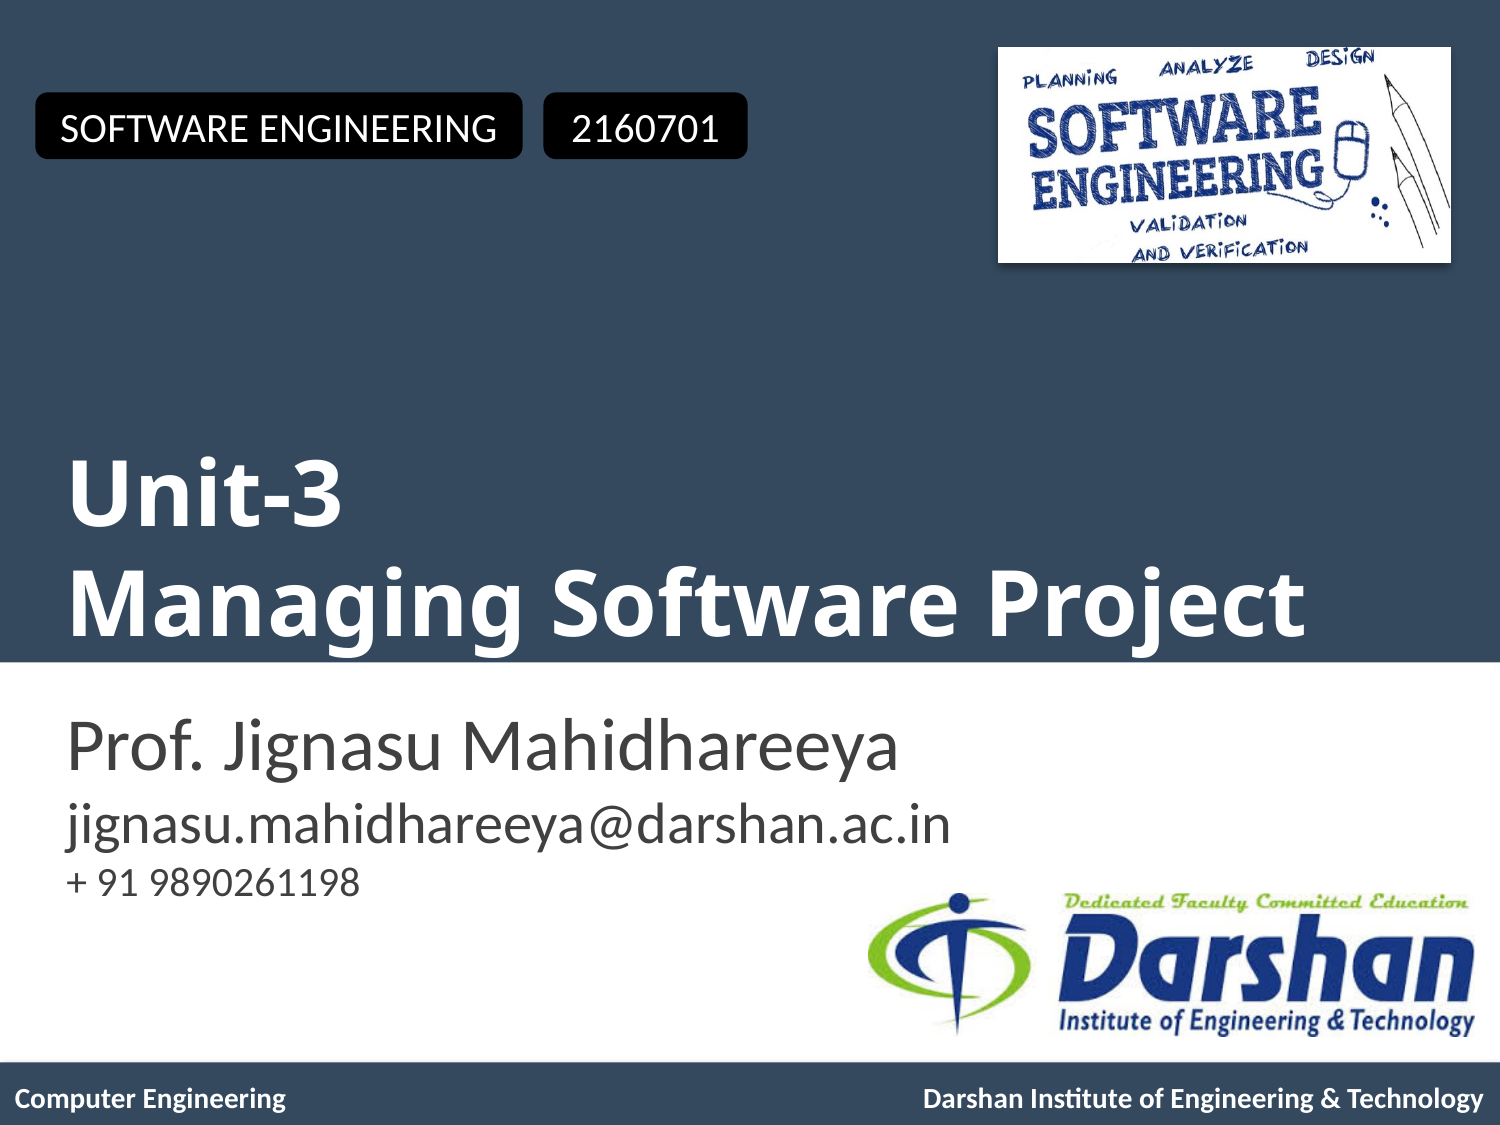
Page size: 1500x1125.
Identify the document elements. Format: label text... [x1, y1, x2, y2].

subtitle Prof. Jignasu Mahidhareeya jignasu.mahidhareeya@darshan.ac.in + 91 9890261198 [51, 687, 1227, 963]
picture [998, 47, 1451, 263]
text_box [0, 0, 1500, 664]
title Unit-3 Managing Software Project [50, 212, 1500, 663]
text_box SOFTWARE ENGINEERING [35, 92, 523, 160]
text_box 2160701 [543, 92, 748, 160]
picture [867, 892, 1476, 1038]
text_box Computer Engineering Darshan Institute of Engineering & Technology [0, 1062, 1500, 1125]
